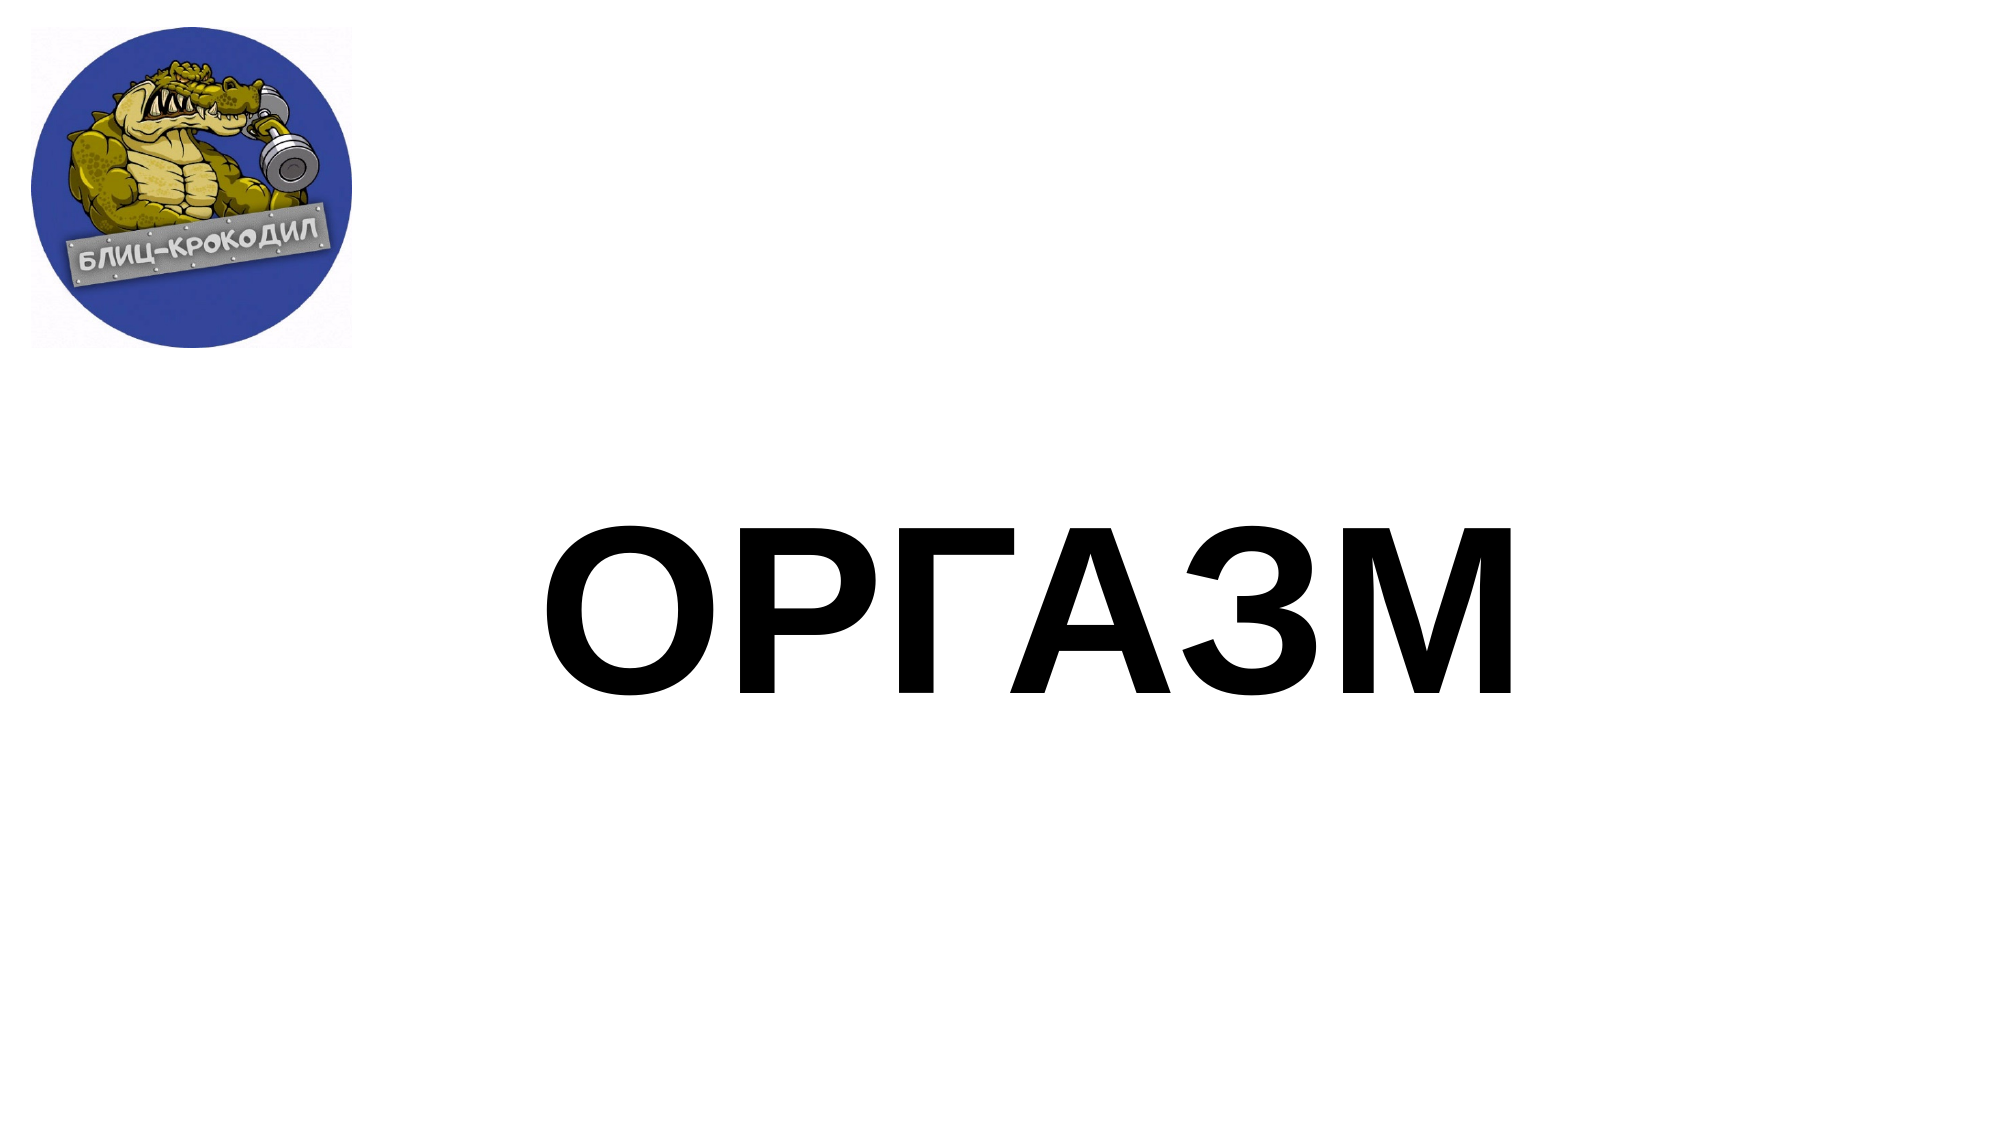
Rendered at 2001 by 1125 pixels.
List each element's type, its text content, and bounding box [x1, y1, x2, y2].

title ОРГАЗМ [282, 361, 1783, 754]
picture [31, 27, 352, 348]
